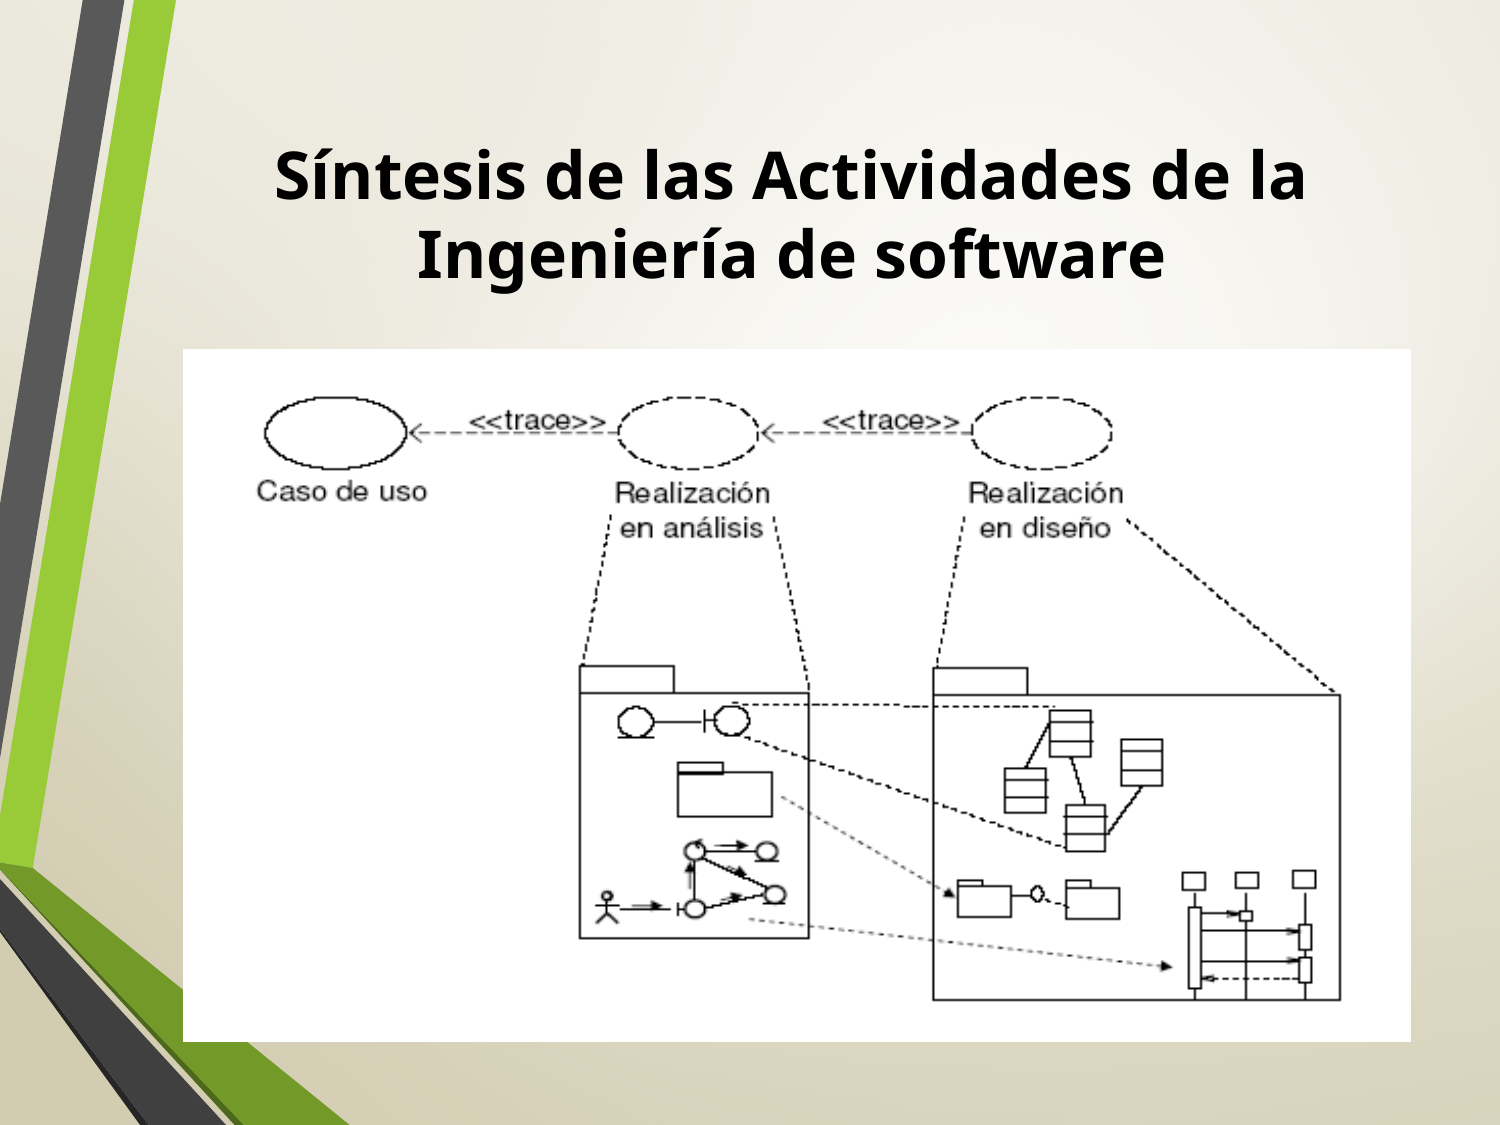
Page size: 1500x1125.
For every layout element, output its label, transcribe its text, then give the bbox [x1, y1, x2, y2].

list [182, 349, 1411, 1043]
title Síntesis de las Actividades de la Ingeniería de software [159, 125, 1425, 301]
